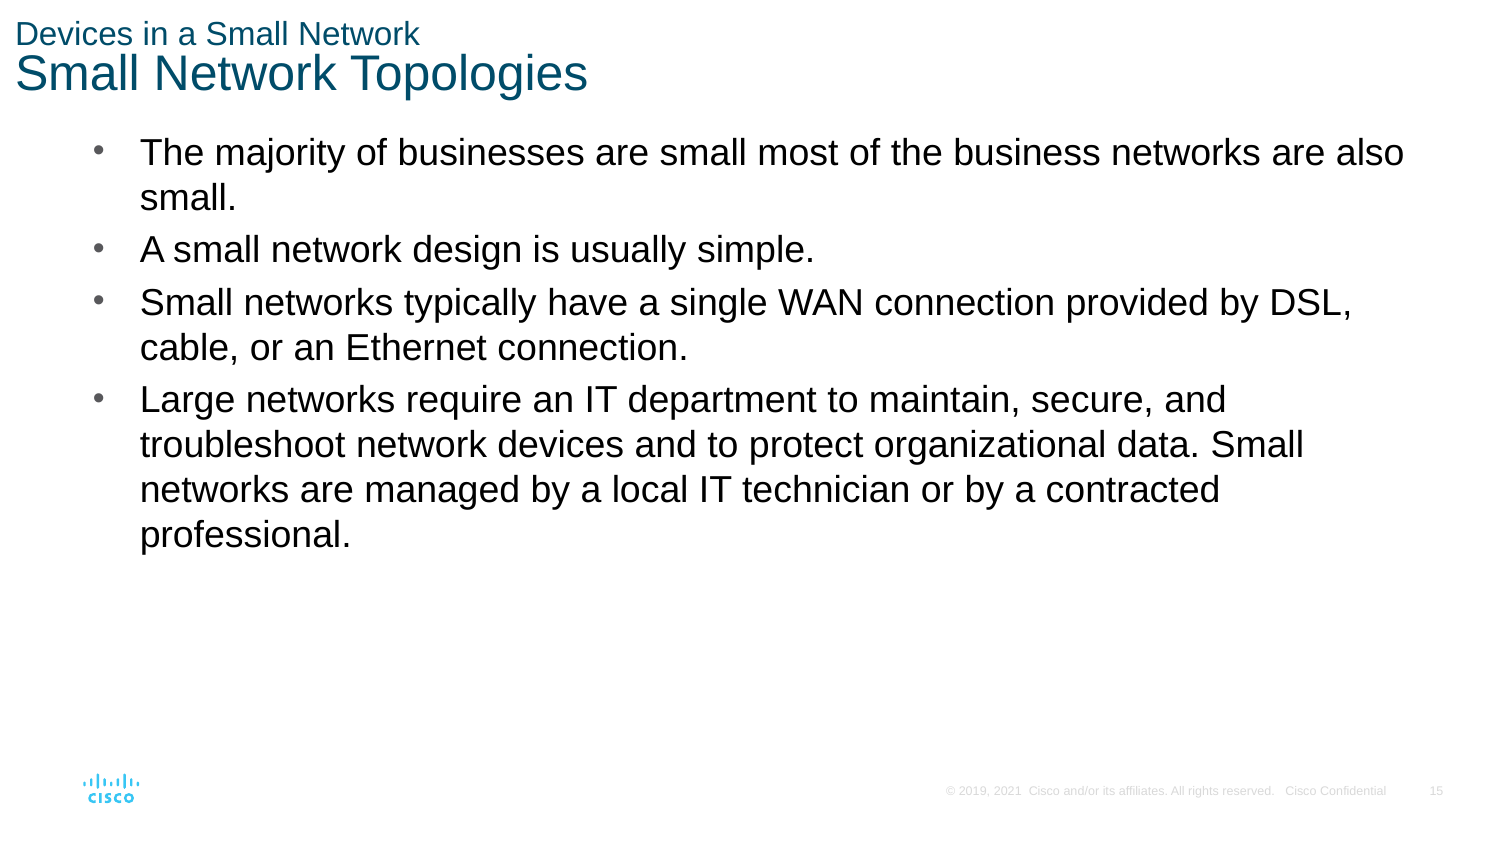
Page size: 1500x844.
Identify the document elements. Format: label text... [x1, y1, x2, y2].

list The majority of businesses are small most of the business networks are also small. A small network design is usually simple. Small networks typically have a single WAN connection provided by DSL, cable, or an Ethernet connection. Large networks require an IT department to maintain, secure, and troubleshoot network devices and to protect organizational data. Small networks are managed by a local IT technician or by a contracted professional. [77, 120, 1437, 726]
title Devices in a Small Network Small Network Topologies [0, 0, 1369, 121]
